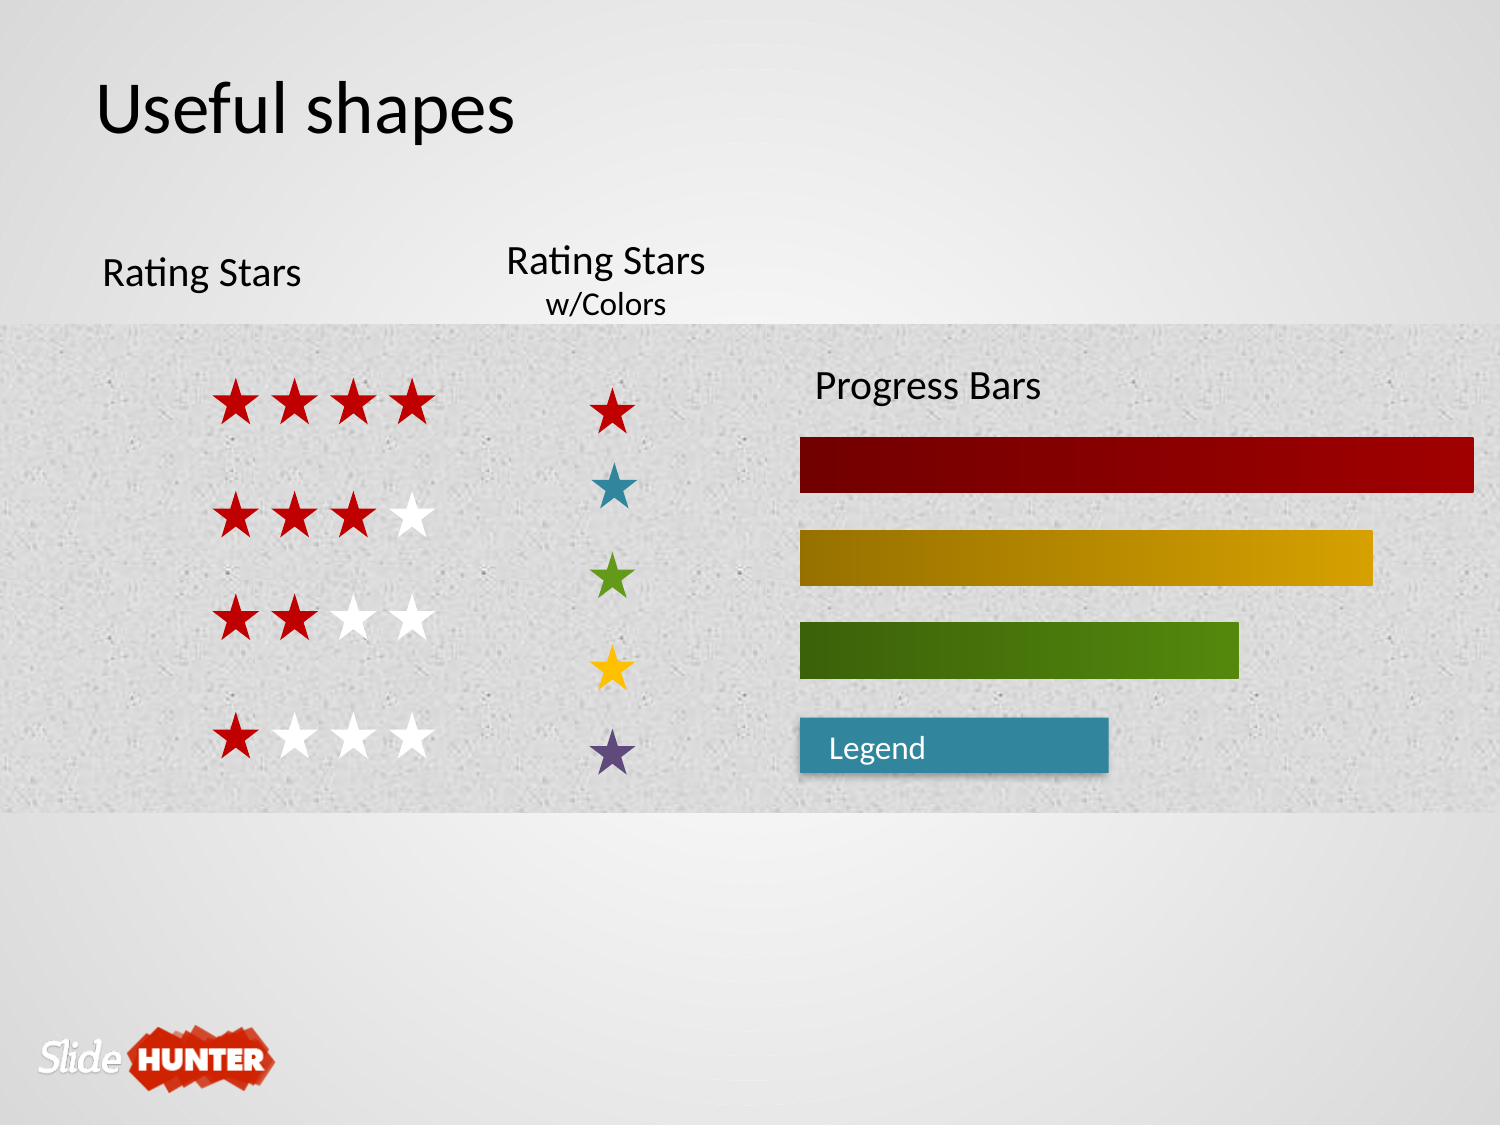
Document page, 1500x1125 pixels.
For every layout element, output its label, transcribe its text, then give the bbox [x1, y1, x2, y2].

text_box Rating Stars [87, 237, 474, 303]
text_box [587, 385, 638, 436]
text_box Rating Stars w/Colors [474, 224, 738, 330]
text_box Legend [814, 719, 975, 775]
text_box [589, 460, 640, 511]
title Useful shapes [75, 45, 1425, 162]
text_box Progress Bars [800, 350, 1438, 415]
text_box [212, 490, 436, 538]
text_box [212, 711, 436, 759]
text_box [0, 323, 1500, 815]
text_box [798, 435, 1475, 495]
picture [37, 1024, 276, 1095]
text_box [587, 726, 638, 777]
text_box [212, 593, 436, 641]
text_box [798, 621, 1241, 680]
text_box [212, 377, 436, 425]
text_box [798, 716, 1111, 775]
text_box [798, 528, 1374, 587]
text_box [587, 549, 638, 600]
text_box [587, 642, 638, 692]
